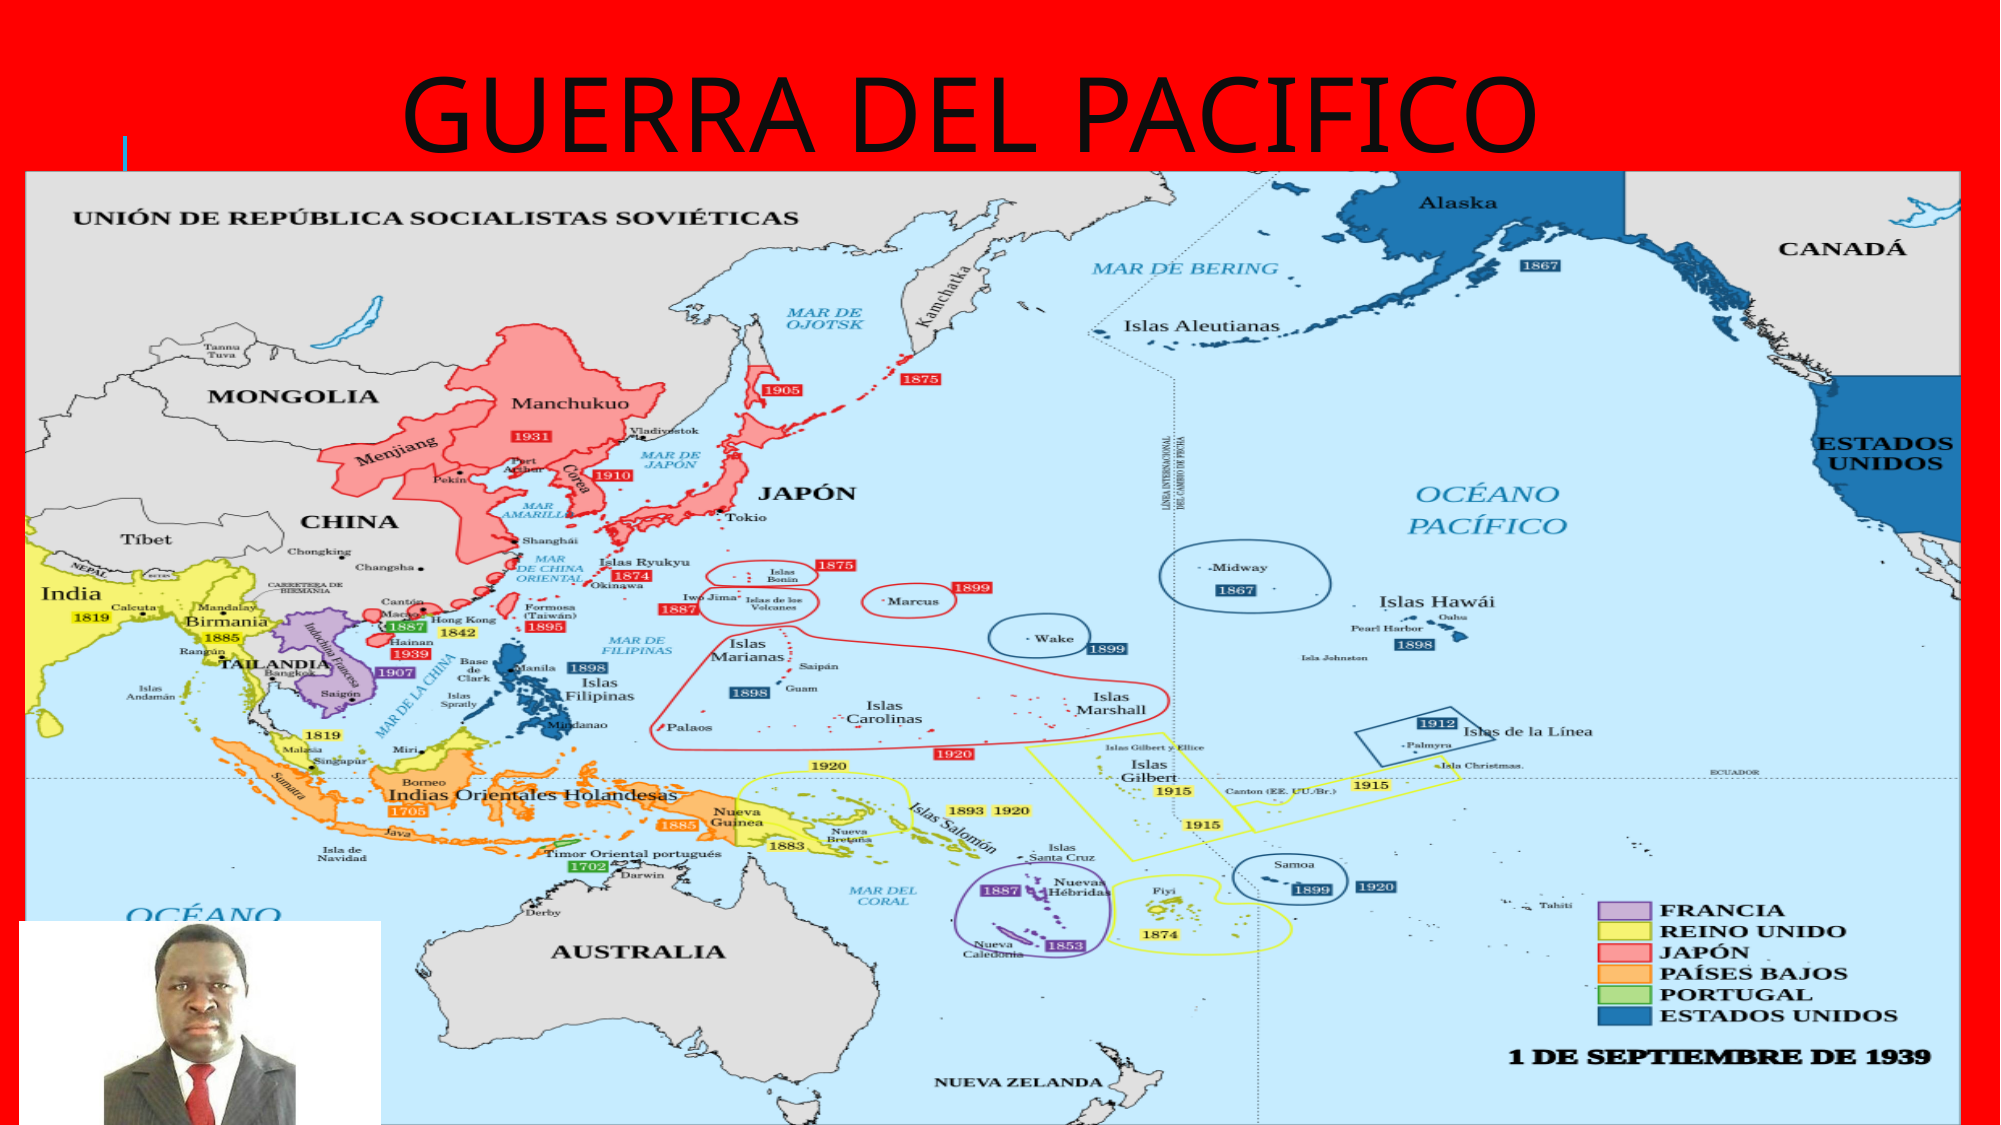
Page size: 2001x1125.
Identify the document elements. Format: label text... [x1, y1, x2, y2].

title Guerra del pacifico [174, 0, 1769, 164]
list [25, 171, 1961, 1125]
picture [18, 921, 382, 1125]
